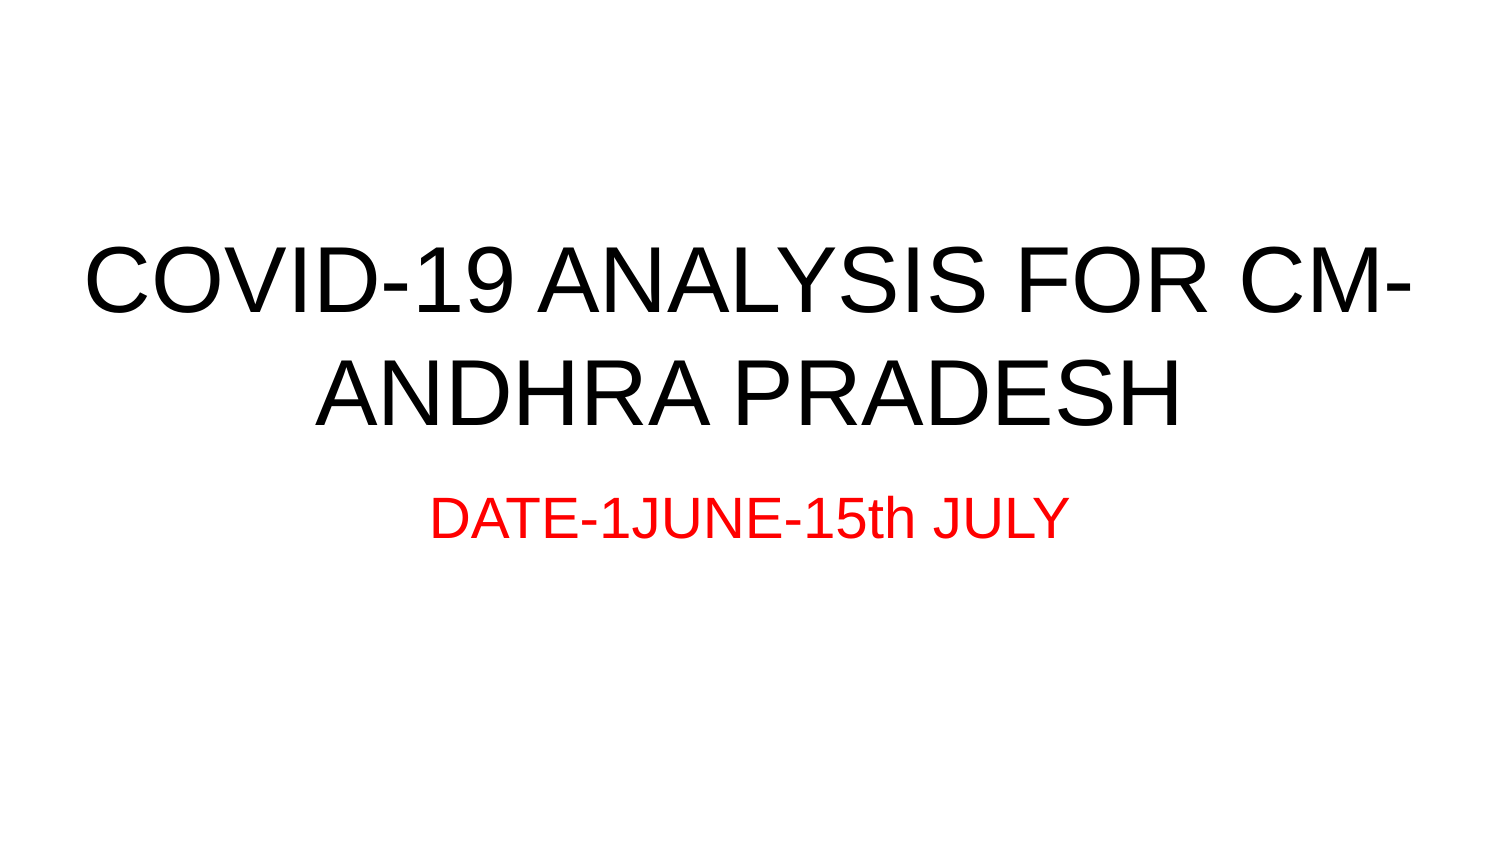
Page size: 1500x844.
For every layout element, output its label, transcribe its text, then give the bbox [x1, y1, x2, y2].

title COVID-19 ANALYSIS FOR CM-ANDHRA PRADESH [51, 122, 1449, 459]
subtitle DATE-1JUNE-15th JULY [51, 464, 1449, 595]
